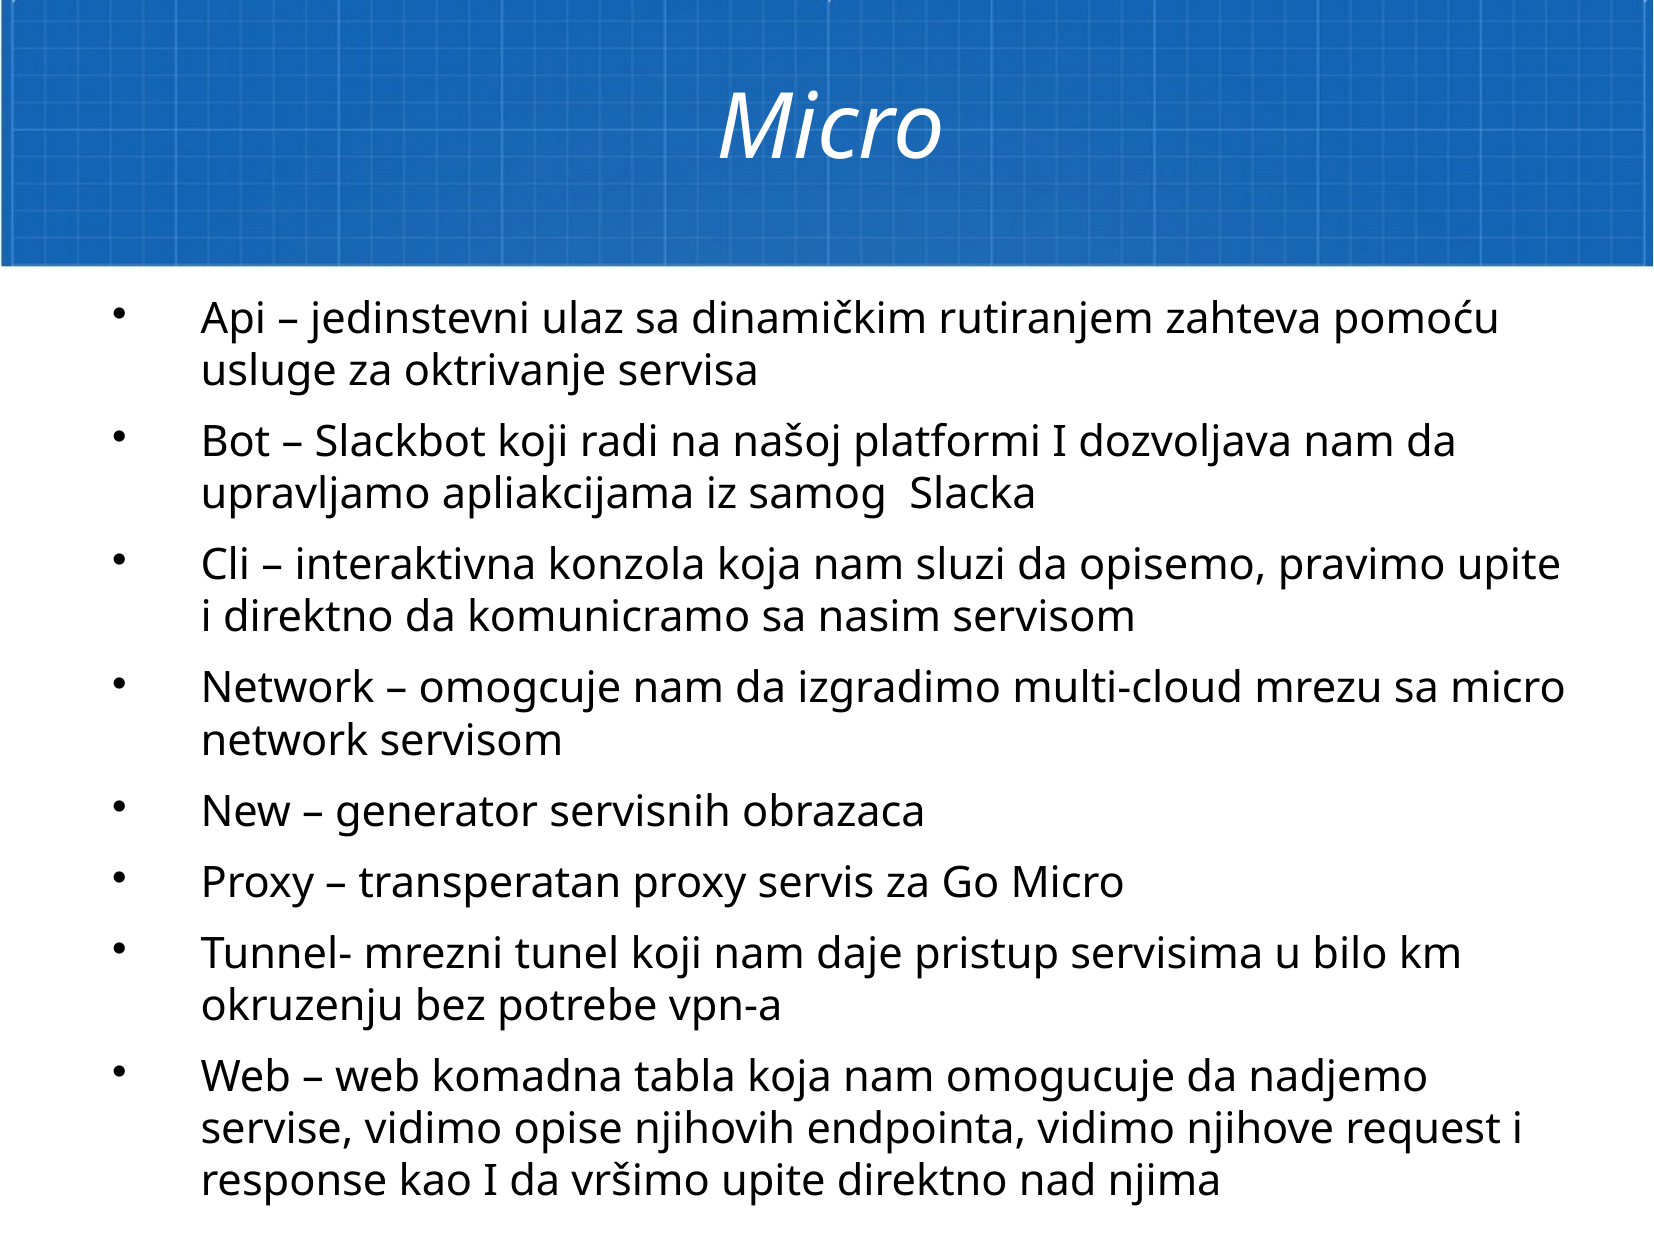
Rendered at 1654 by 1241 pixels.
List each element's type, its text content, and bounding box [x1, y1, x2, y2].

text_box Micro [87, 17, 1575, 225]
text_box Api – jedinstevni ulaz sa dinamičkim rutiranjem zahteva pomoću usluge za oktrivanje servisa Bot – Slackbot koji radi na našoj platformi I dozvoljava nam da upravljamo apliakcijama iz samog Slacka Cli – interaktivna konzola koja nam sluzi da opisemo, pravimo upite i direktno da komunicramo sa nasim servisom Network – omogcuje nam da izgradimo multi-cloud mrezu sa micro network servisom New – generator servisnih obrazaca Proxy – transperatan proxy servis za Go Micro Tunnel- mrezni tunel koji nam daje pristup servisima u bilo km okruzenju bez potrebe vpn-a Web – web komadna tabla koja nam omogucuje da nadjemo servise, vidimo opise njihovih endpointa, vidimo njihove request i response kao I da vršimo upite direktno nad njima [82, 290, 1570, 1216]
picture [0, 0, 1654, 1241]
